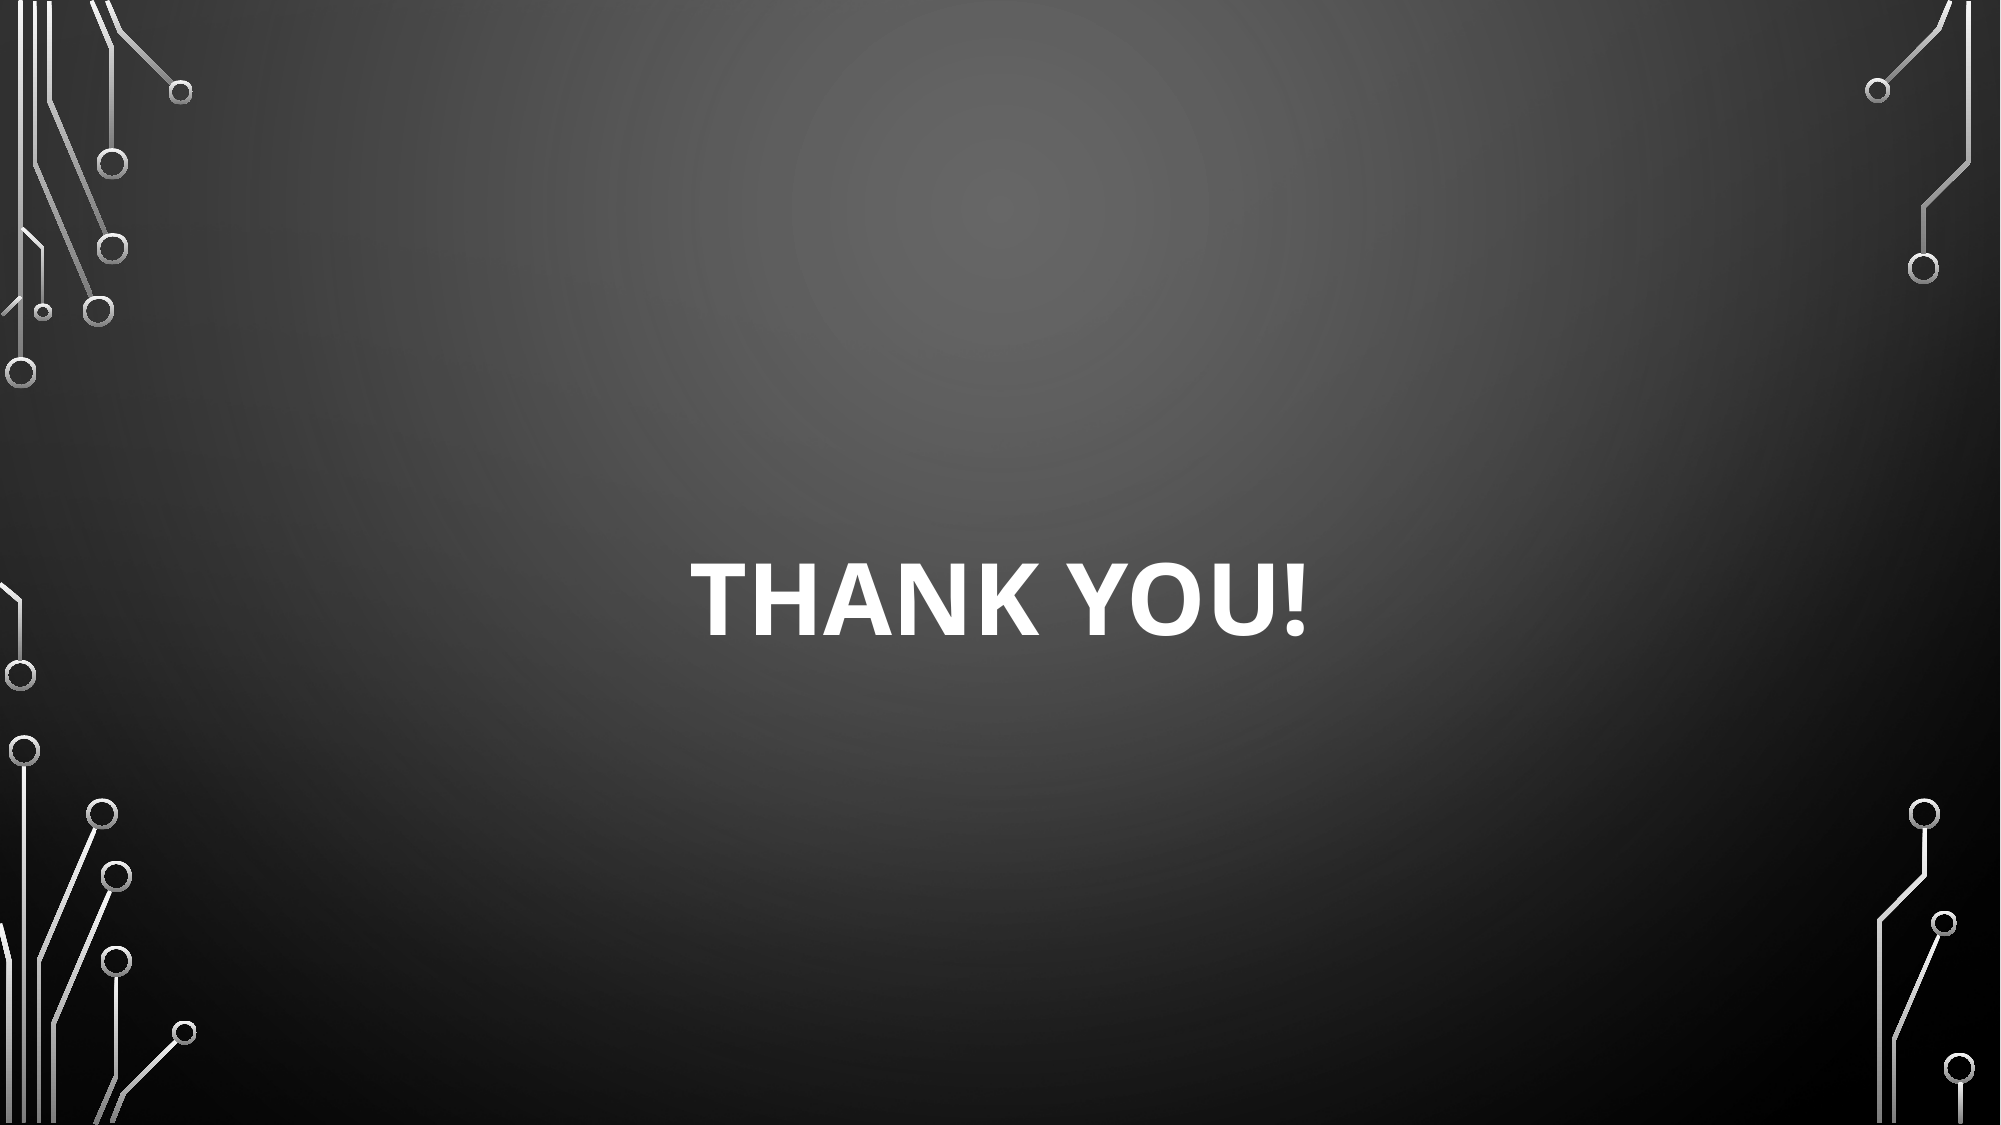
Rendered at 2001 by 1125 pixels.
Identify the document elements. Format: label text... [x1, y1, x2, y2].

list THANK YOU! [187, 503, 1813, 647]
